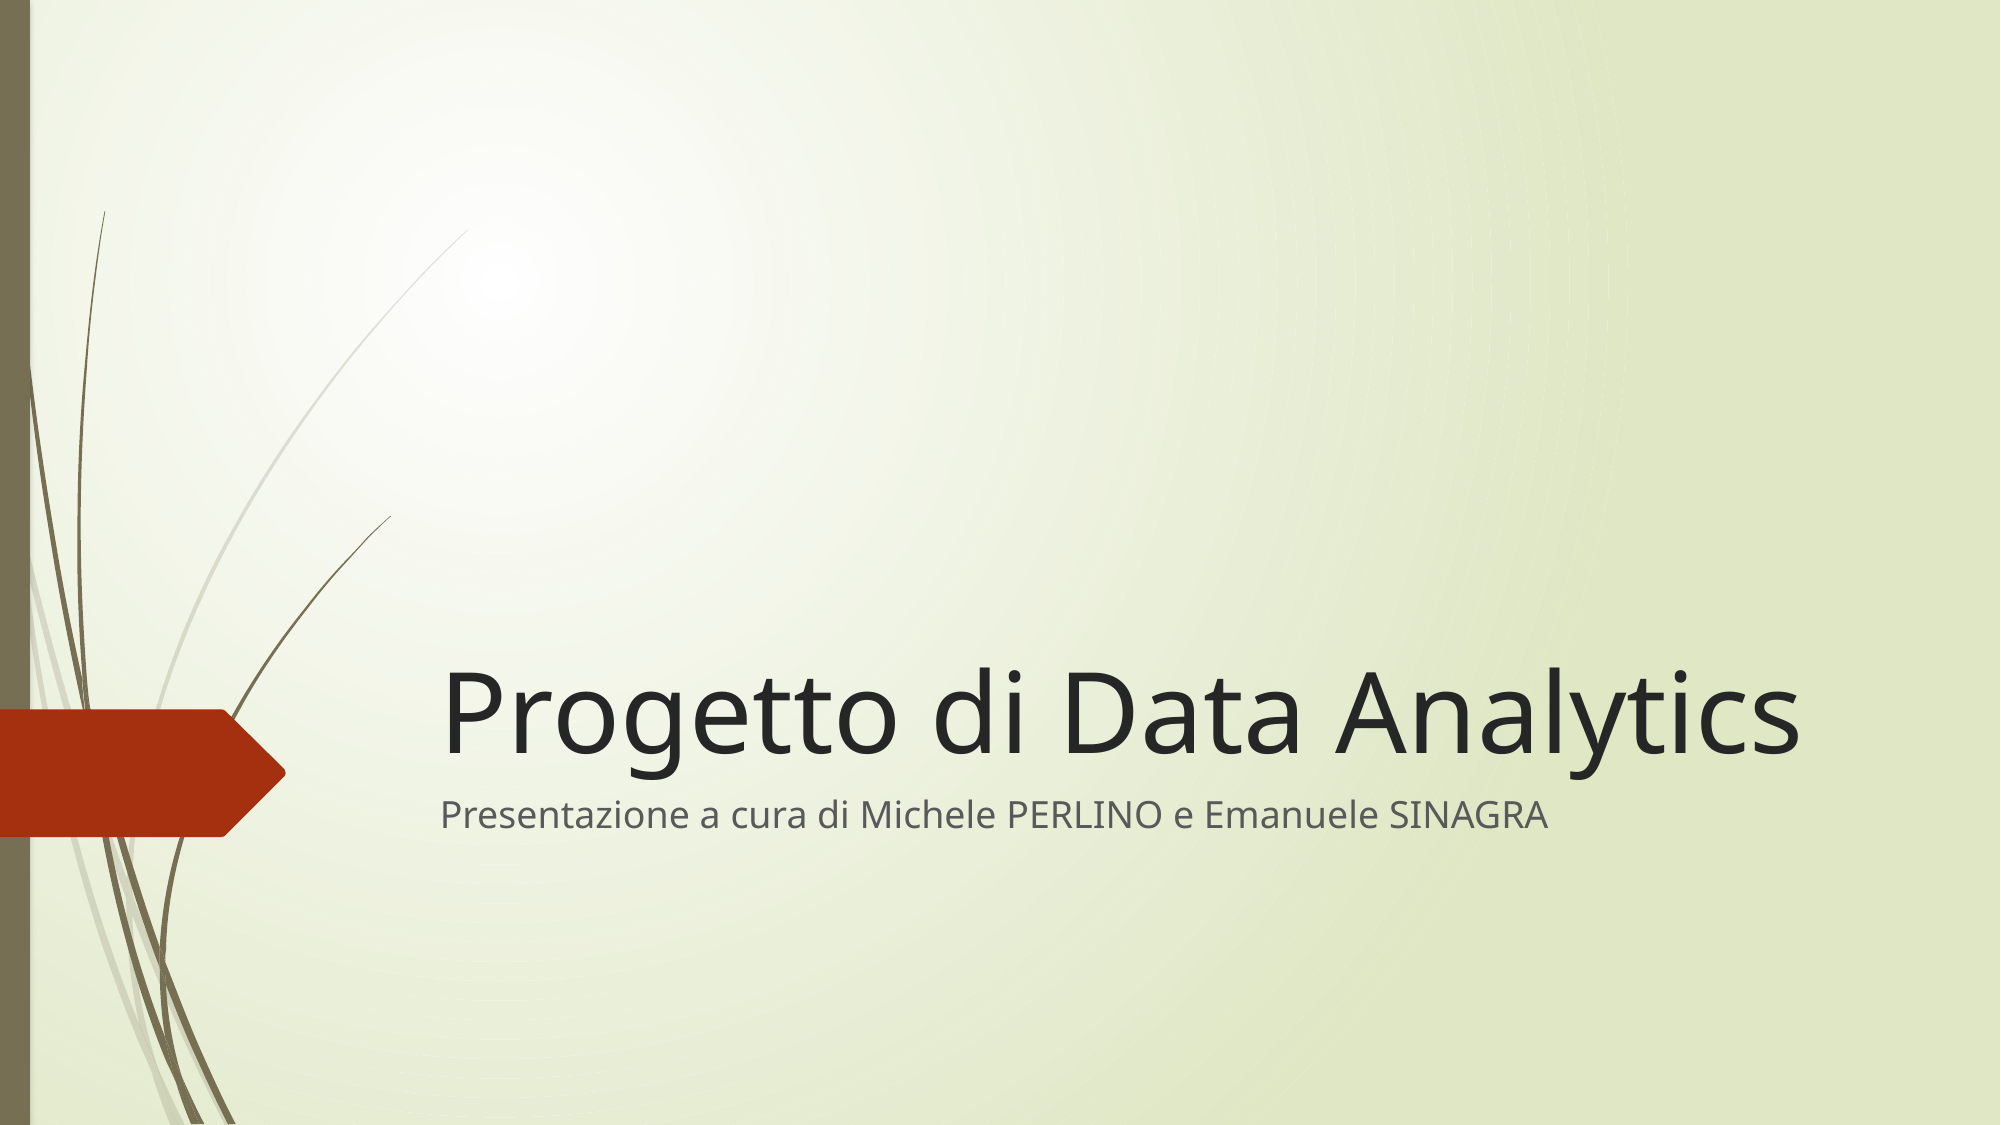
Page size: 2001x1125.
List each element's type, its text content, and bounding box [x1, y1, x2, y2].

title Progetto di Data Analytics [424, 412, 1888, 783]
subtitle Presentazione a cura di Michele PERLINO e Emanuele SINAGRA [424, 783, 1888, 969]
